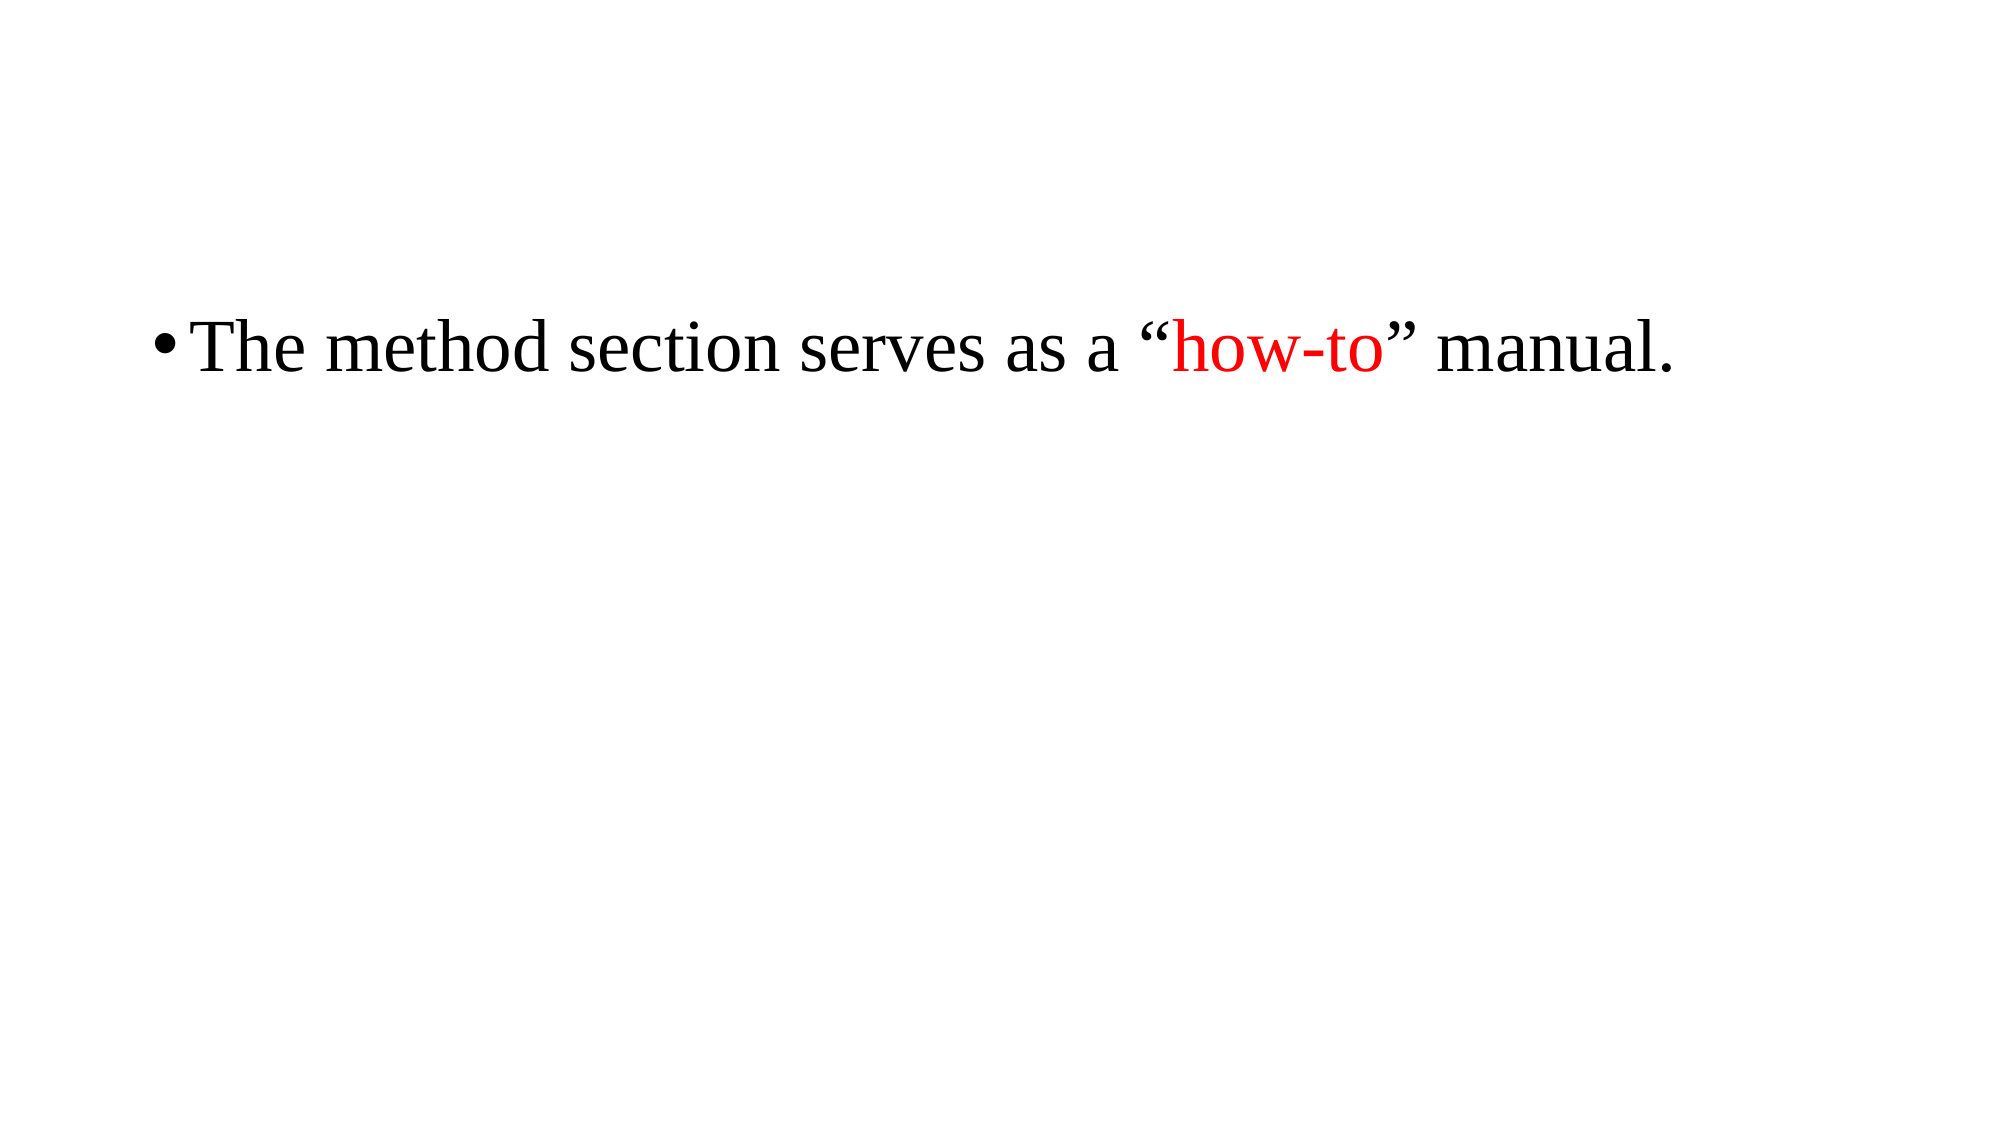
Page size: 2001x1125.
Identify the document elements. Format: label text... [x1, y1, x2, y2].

list The method section serves as a “how-to” manual. [137, 299, 1863, 1014]
